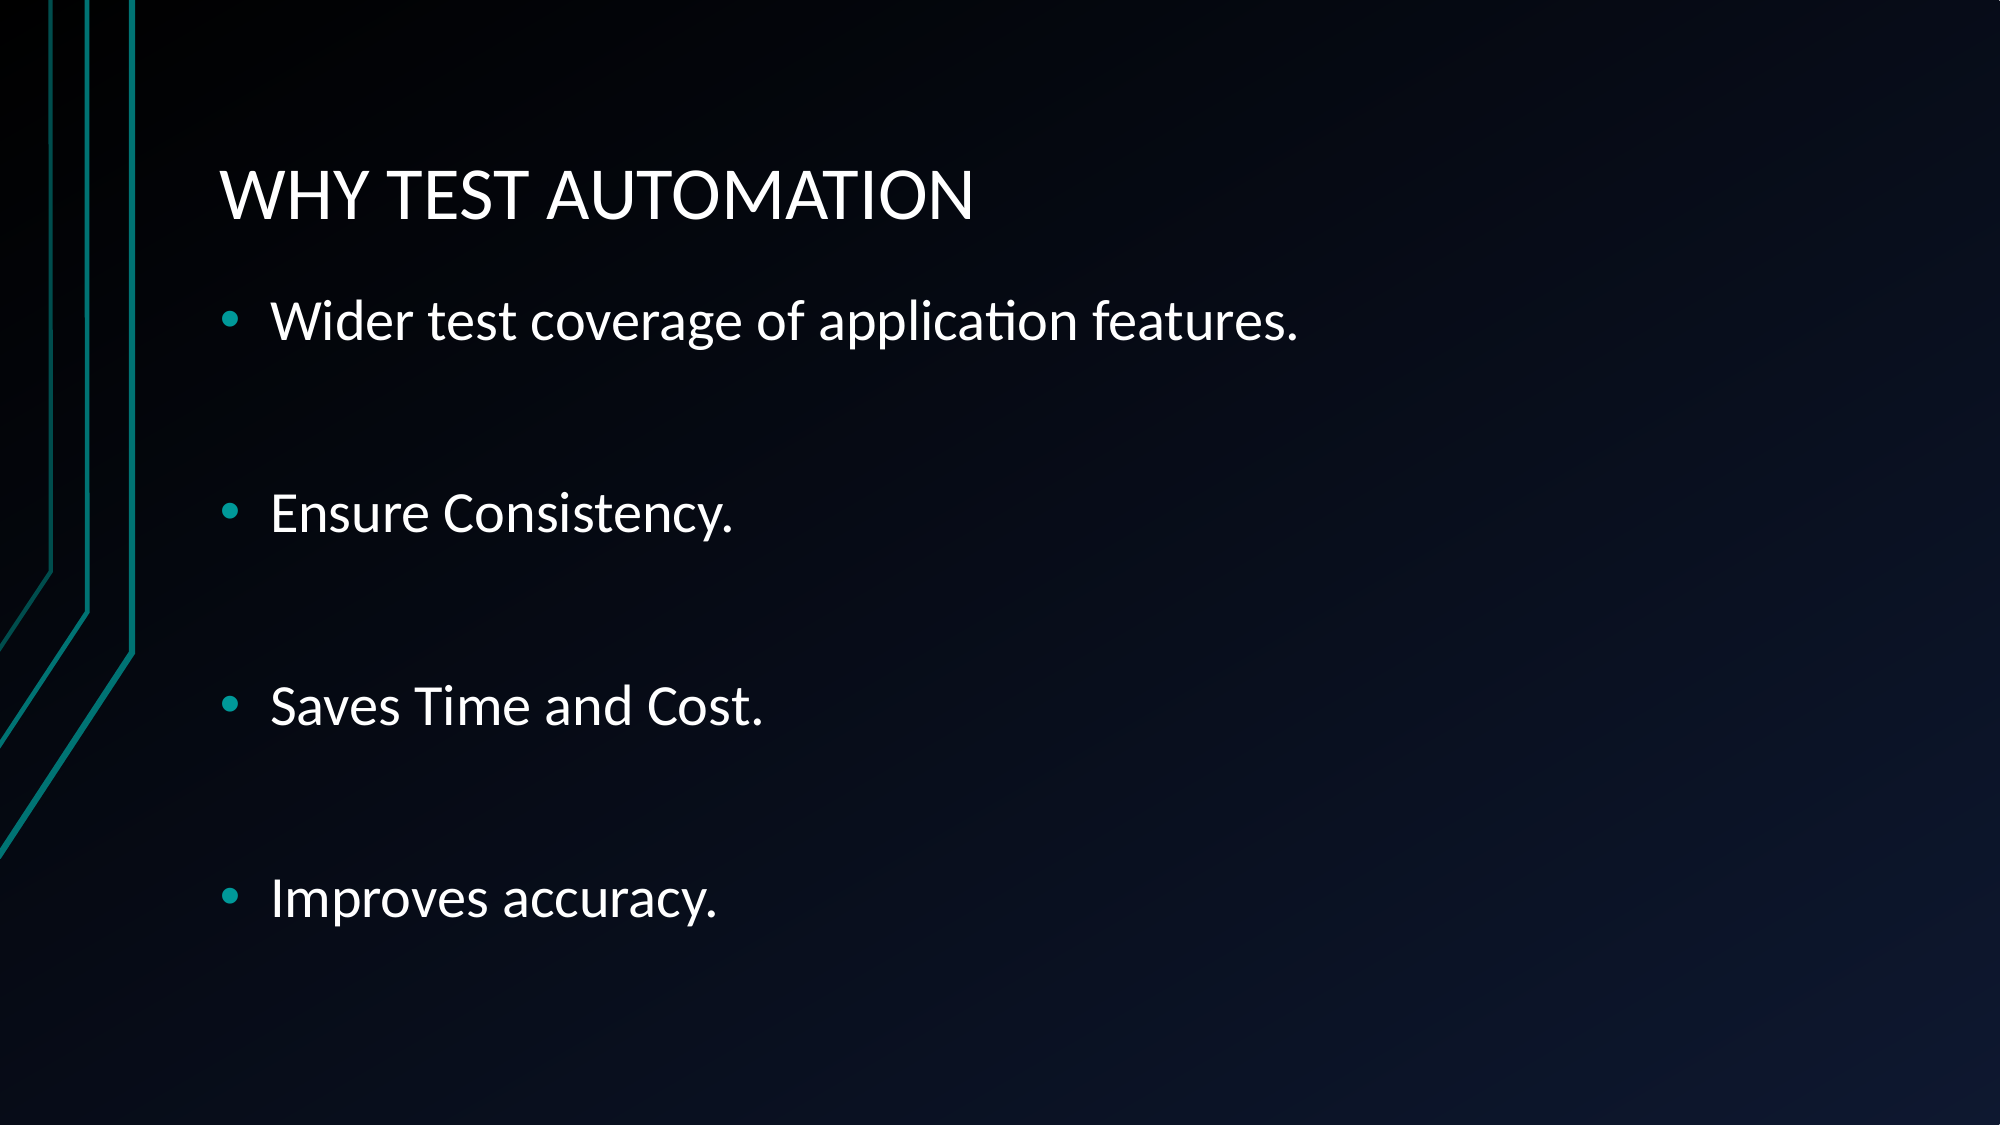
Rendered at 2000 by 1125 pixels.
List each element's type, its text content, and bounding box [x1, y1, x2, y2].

list Wider test coverage of application features. Ensure Consistency. Saves Time and Cost. Improves accuracy. [199, 279, 1500, 1013]
title WHY TEST AUTOMATION [199, 45, 1900, 246]
